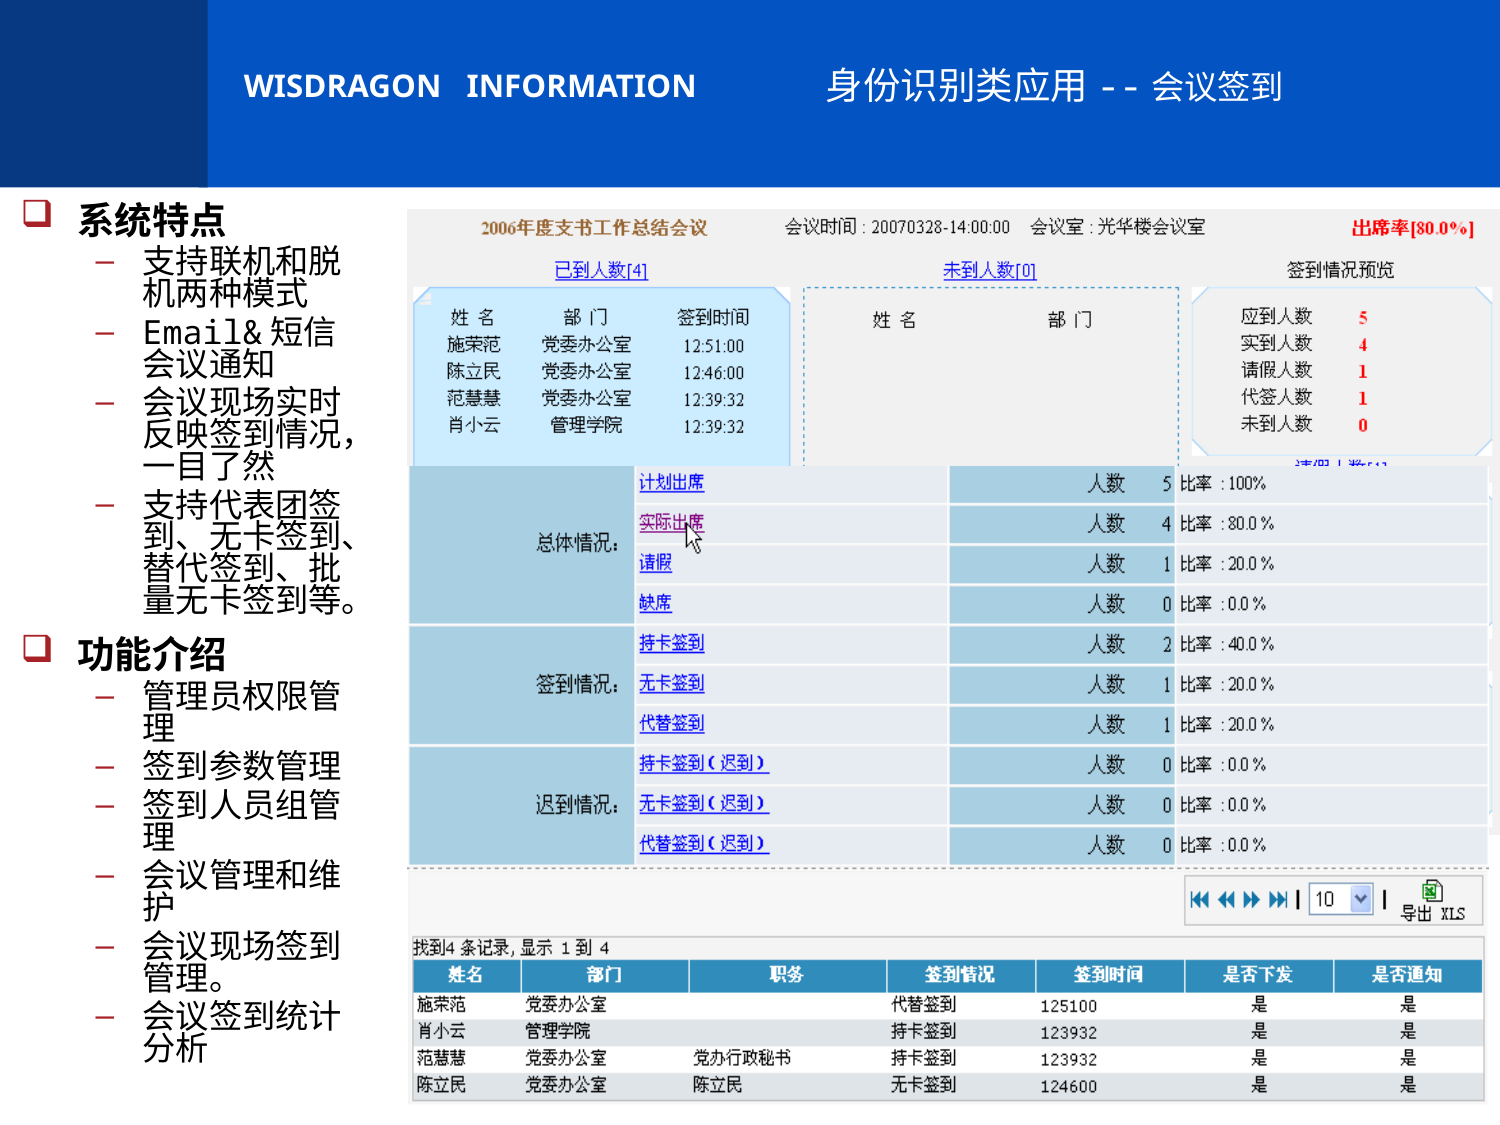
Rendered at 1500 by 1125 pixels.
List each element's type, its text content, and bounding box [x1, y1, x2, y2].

text_box 身份识别类应用--会议签到 [810, 54, 1299, 115]
list 系统特点 支持联机和脱机两种模式 Email&短信会议通知 会议现场实时反映签到情况，一目了然 支持代表团签到、无卡签到、替代签到、批量无卡签到等。 功能介绍 管理员权限管理 签到参数管理 签到人员组管理 会议管理和维护 会议现场签到管理。 会议签到统计分析 [5, 184, 384, 1118]
picture [407, 209, 1500, 1107]
